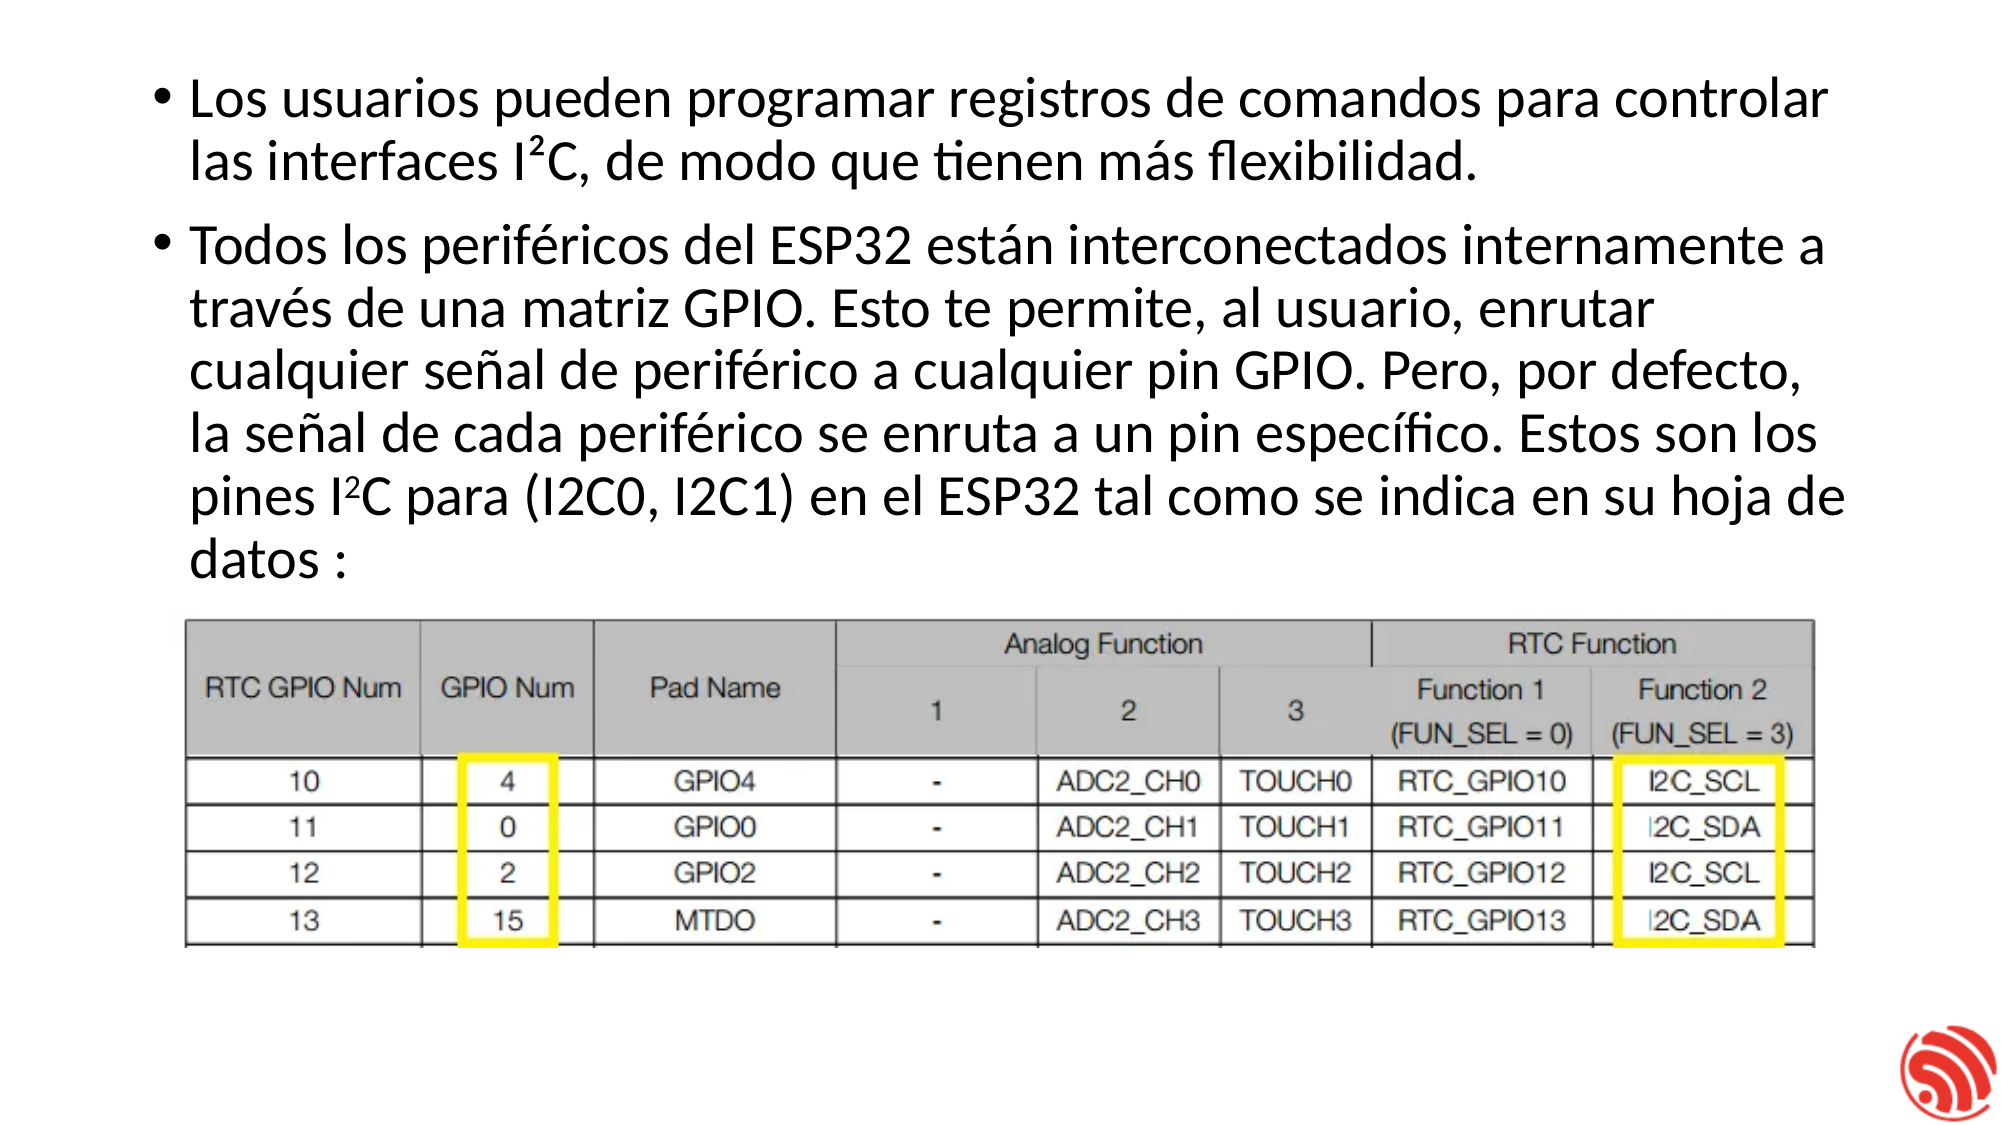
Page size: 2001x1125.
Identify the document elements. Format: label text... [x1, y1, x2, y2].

picture [170, 612, 1829, 948]
list Los usuarios pueden programar registros de comandos para controlar las interfaces I²C, de modo que tienen más flexibilidad. Todos los periféricos del ESP32 están interconectados internamente a través de una matriz GPIO. Esto te permite, al usuario, enrutar cualquier señal de periférico a cualquier pin GPIO. Pero, por defecto, la señal de cada periférico se enruta a un pin específico. Estos son los pines I2C para (I2C0, I2C1) en el ESP32 tal como se indica en su hoja de datos : [137, 59, 1863, 613]
picture [1899, 1023, 2000, 1125]
